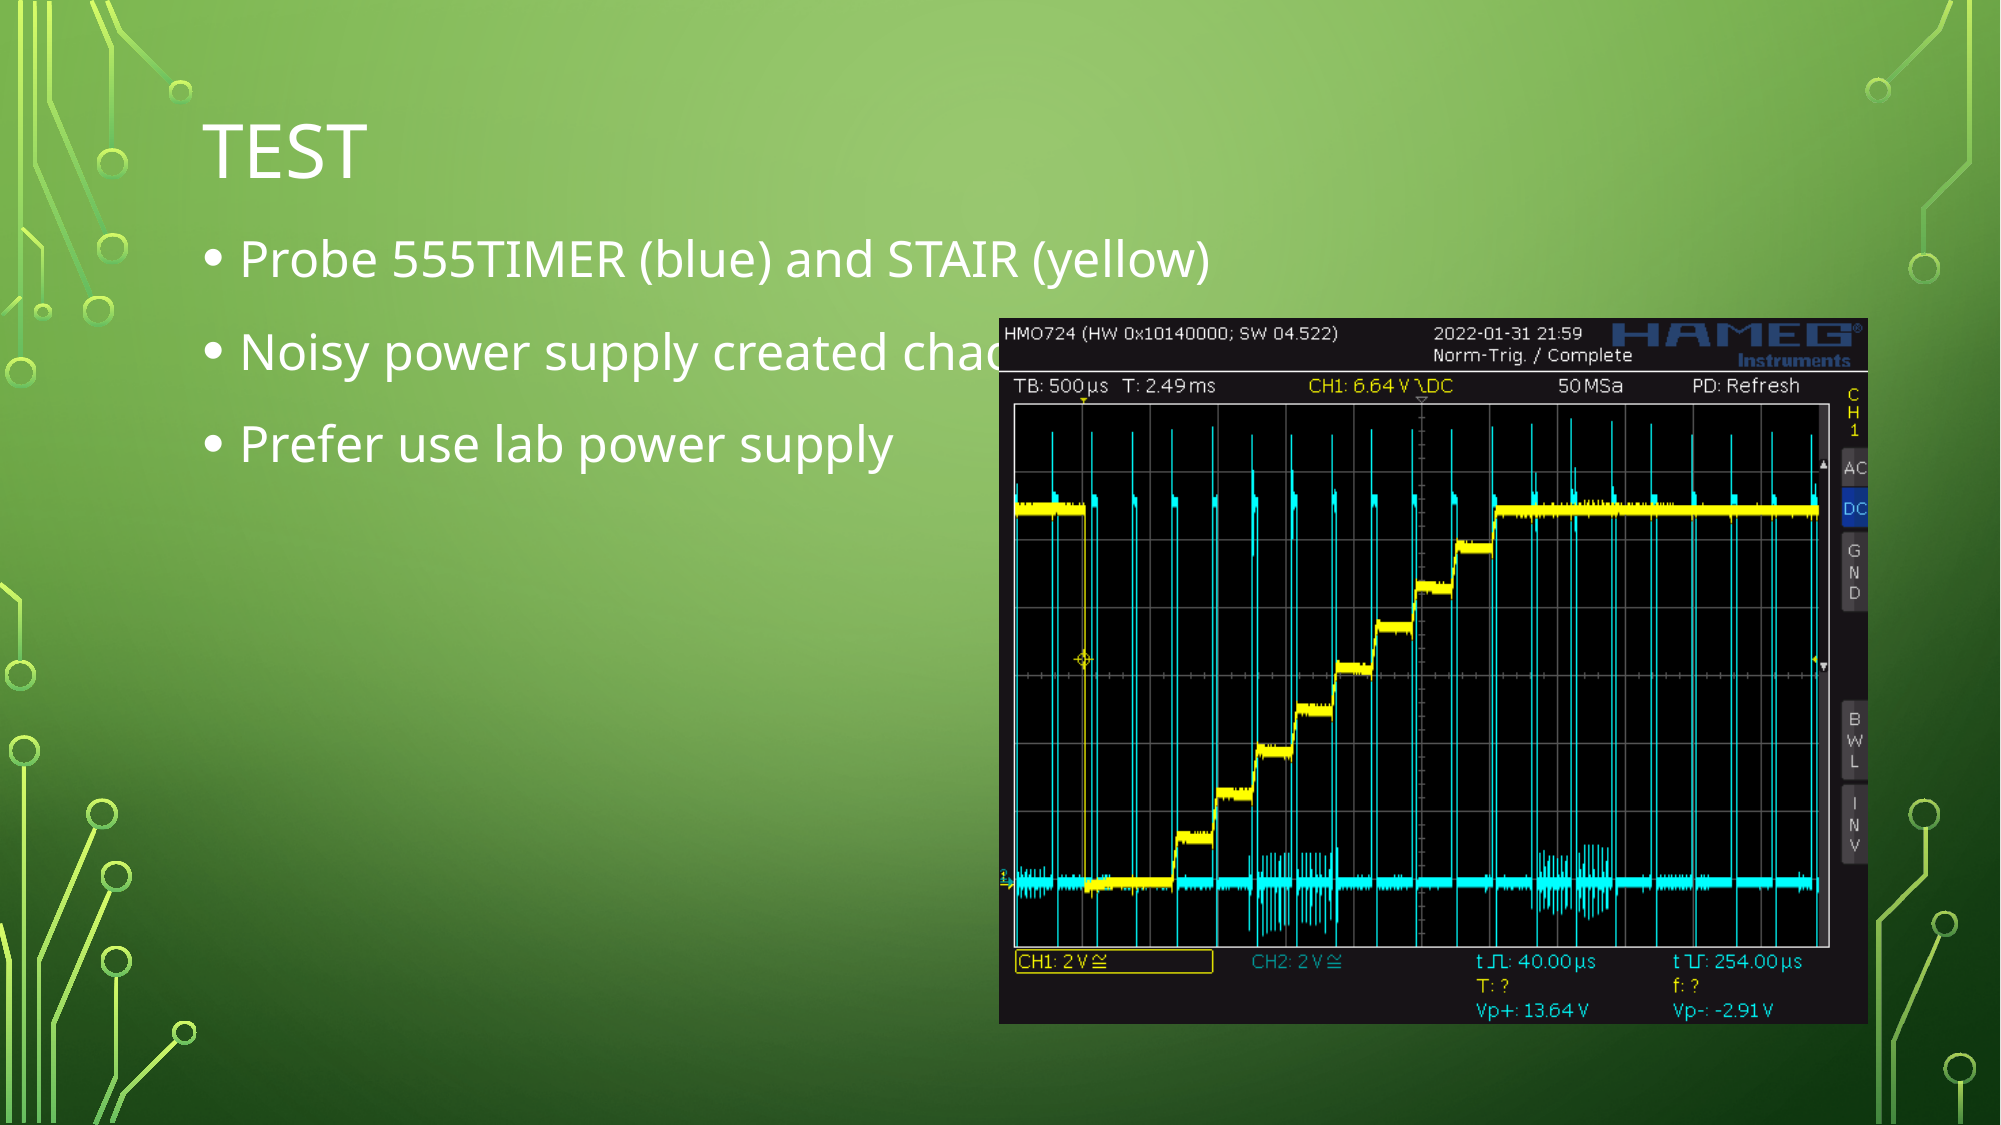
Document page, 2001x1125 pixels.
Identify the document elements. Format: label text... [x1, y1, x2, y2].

list Probe 555TIMER (blue) and STAIR (yellow) Noisy power supply created chaos Prefer use lab power supply [187, 207, 1813, 950]
picture [999, 318, 1868, 1024]
title Test [187, 101, 1813, 207]
